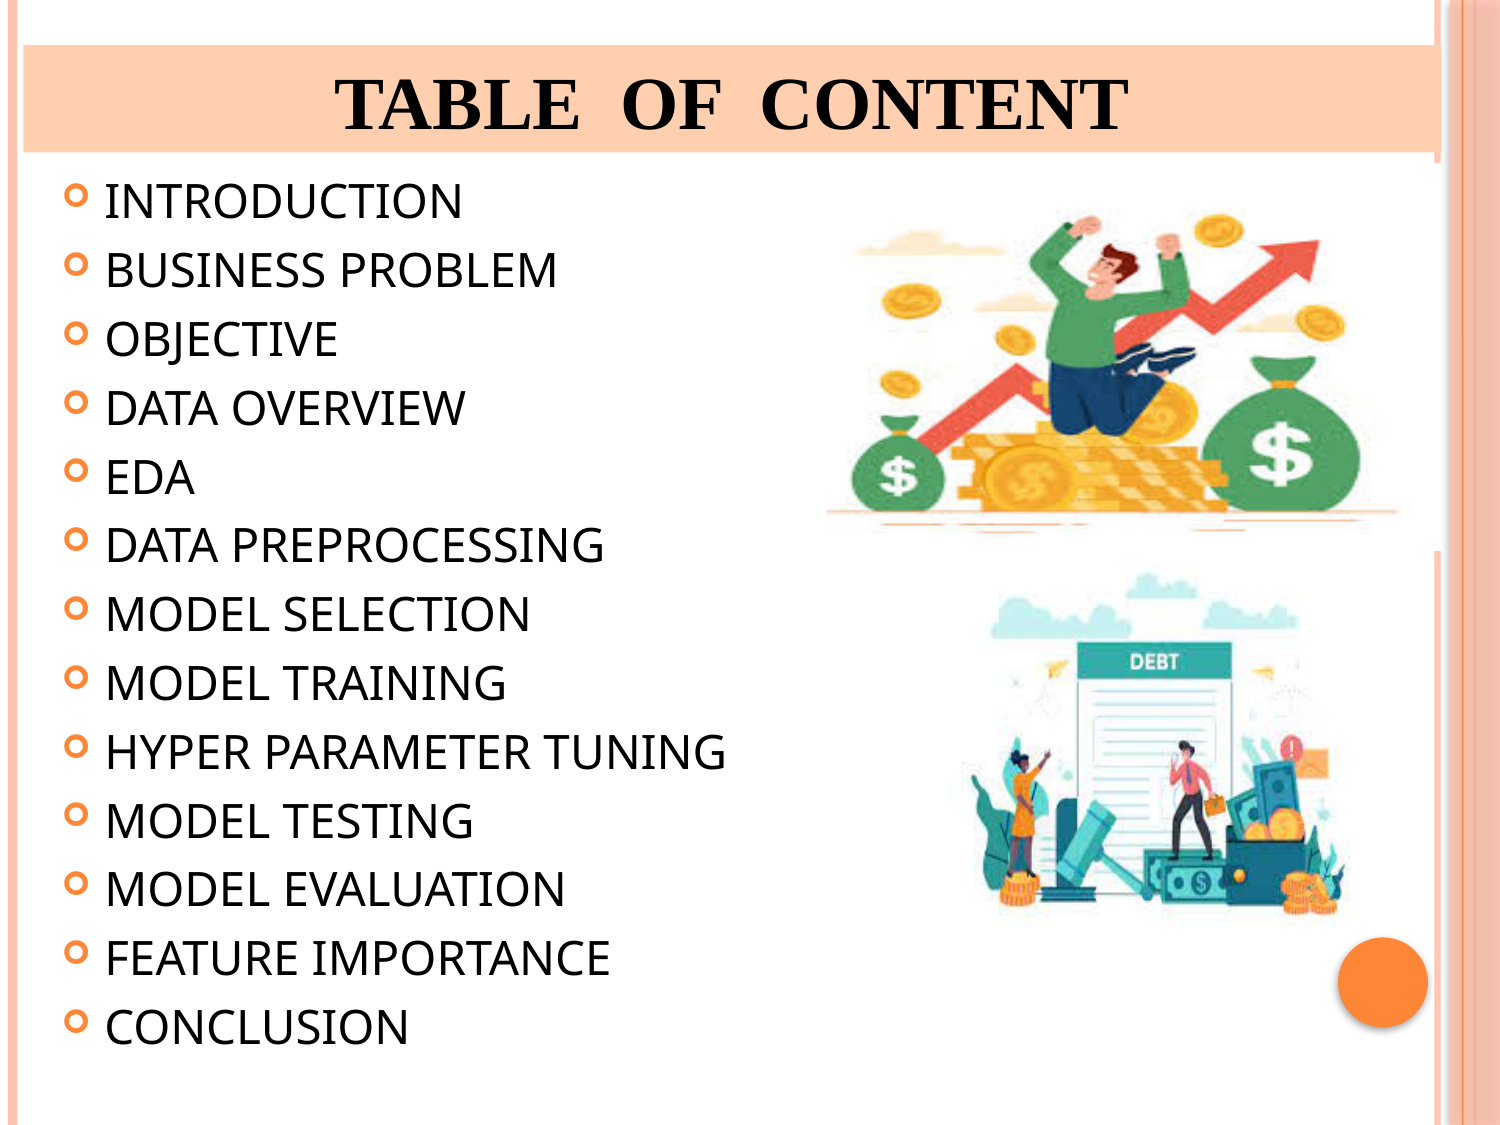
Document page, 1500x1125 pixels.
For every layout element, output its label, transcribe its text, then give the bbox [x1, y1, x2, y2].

picture [784, 163, 1442, 552]
title TABLE OF CONTENT [23, 45, 1442, 153]
list INTRODUCTION BUSINESS PROBLEM OBJECTIVE DATA OVERVIEW EDA DATA PREPROCESSING MODEL SELECTION MODEL TRAINING HYPER PARAMETER TUNING MODEL TESTING MODEL EVALUATION FEATURE IMPORTANCE CONCLUSION [46, 164, 1383, 1062]
picture [948, 561, 1367, 927]
